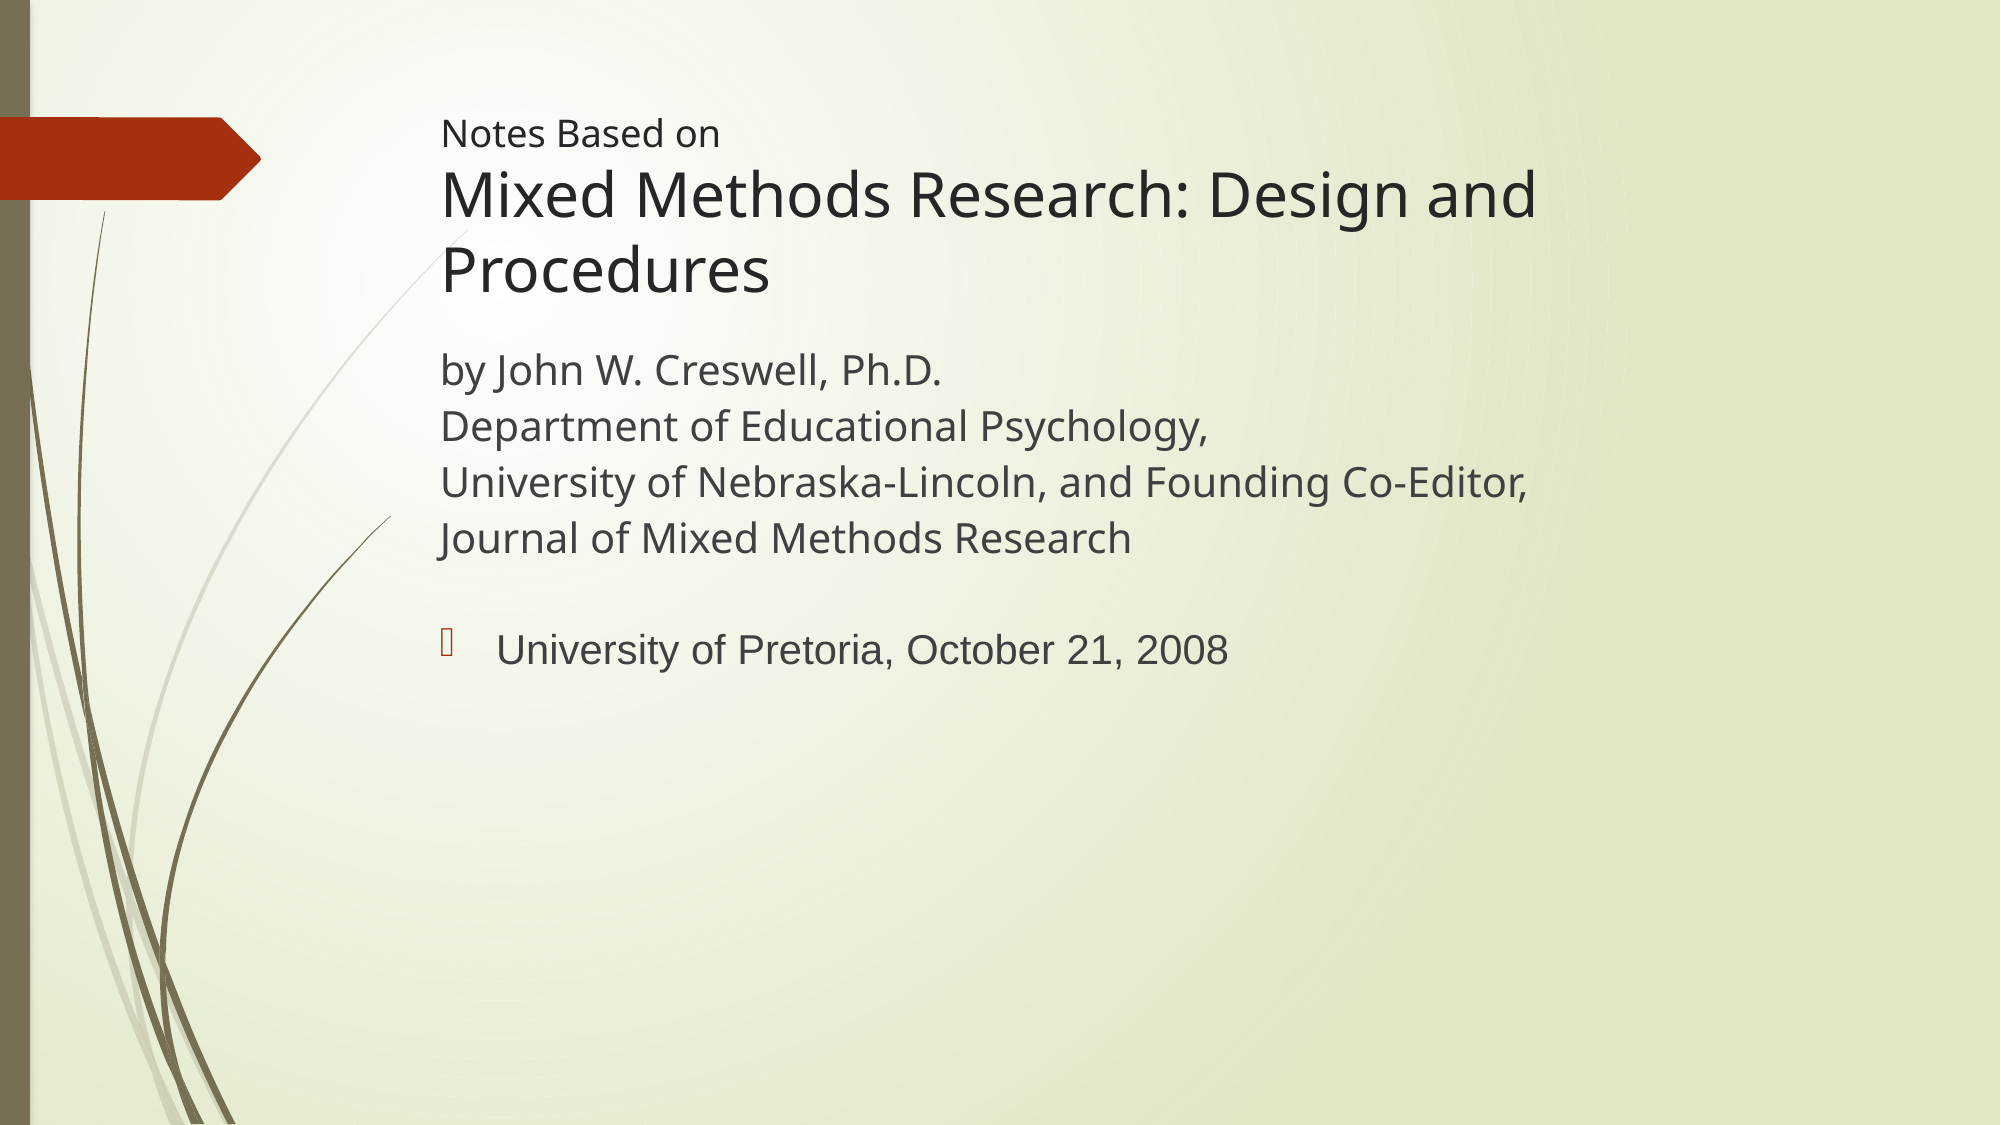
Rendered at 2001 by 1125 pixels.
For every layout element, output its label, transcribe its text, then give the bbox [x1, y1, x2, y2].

list by John W. Creswell, Ph.D. Department of Educational Psychology, University of Nebraska-Lincoln, and Founding Co-Editor, Journal of Mixed Methods Research University of Pretoria, October 21, 2008 [424, 350, 1888, 970]
title Notes Based on Mixed Methods Research: Design and Procedures [425, 102, 1888, 313]
